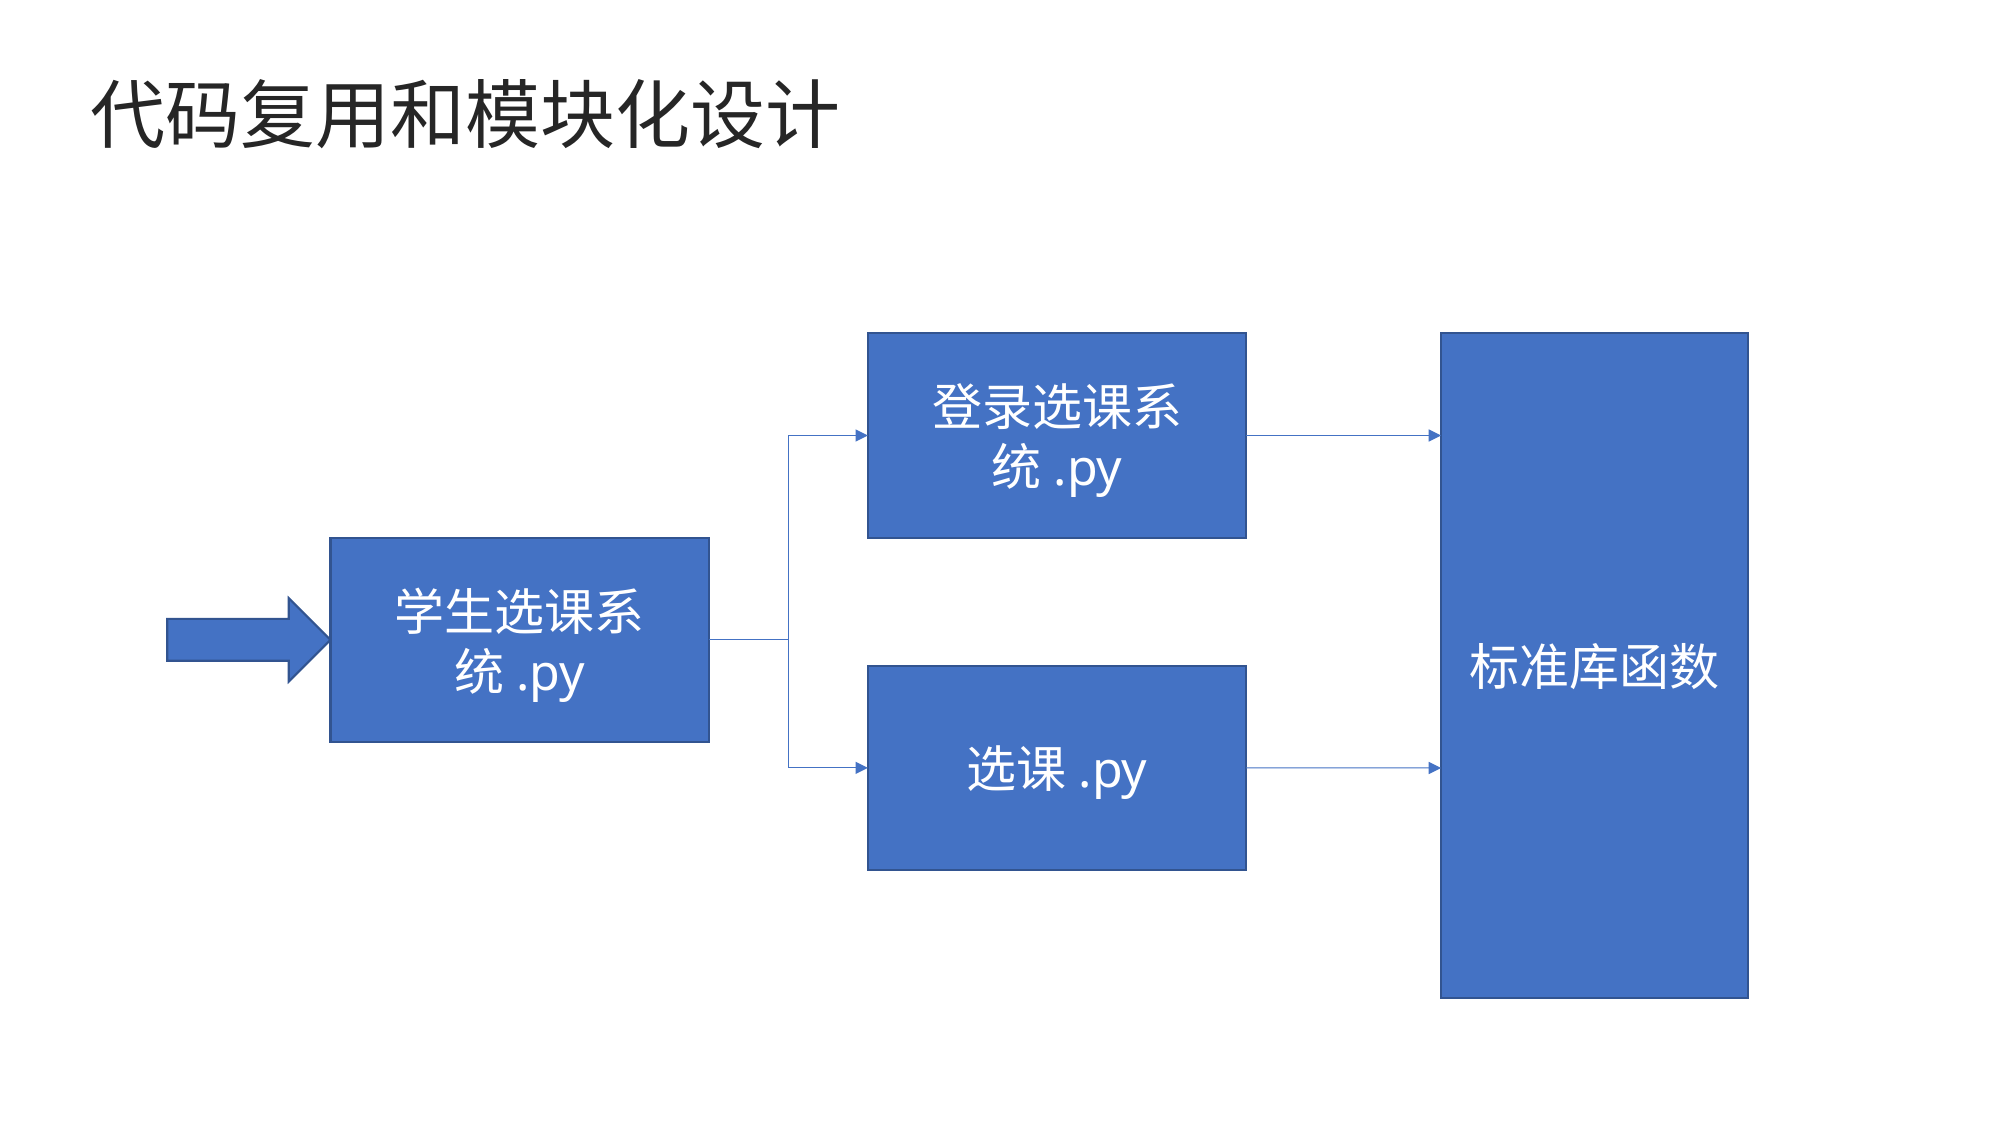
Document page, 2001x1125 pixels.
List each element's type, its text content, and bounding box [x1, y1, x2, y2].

text_box 标准库函数 [1440, 332, 1749, 999]
text_box [166, 595, 332, 685]
text_box 选课.py [867, 665, 1247, 871]
title 代码复用和模块化设计 [75, 29, 1726, 167]
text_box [708, 639, 868, 768]
text_box 登录选课系统.py [867, 332, 1247, 539]
text_box 学生选课系统.py [329, 537, 708, 743]
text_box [708, 435, 868, 639]
